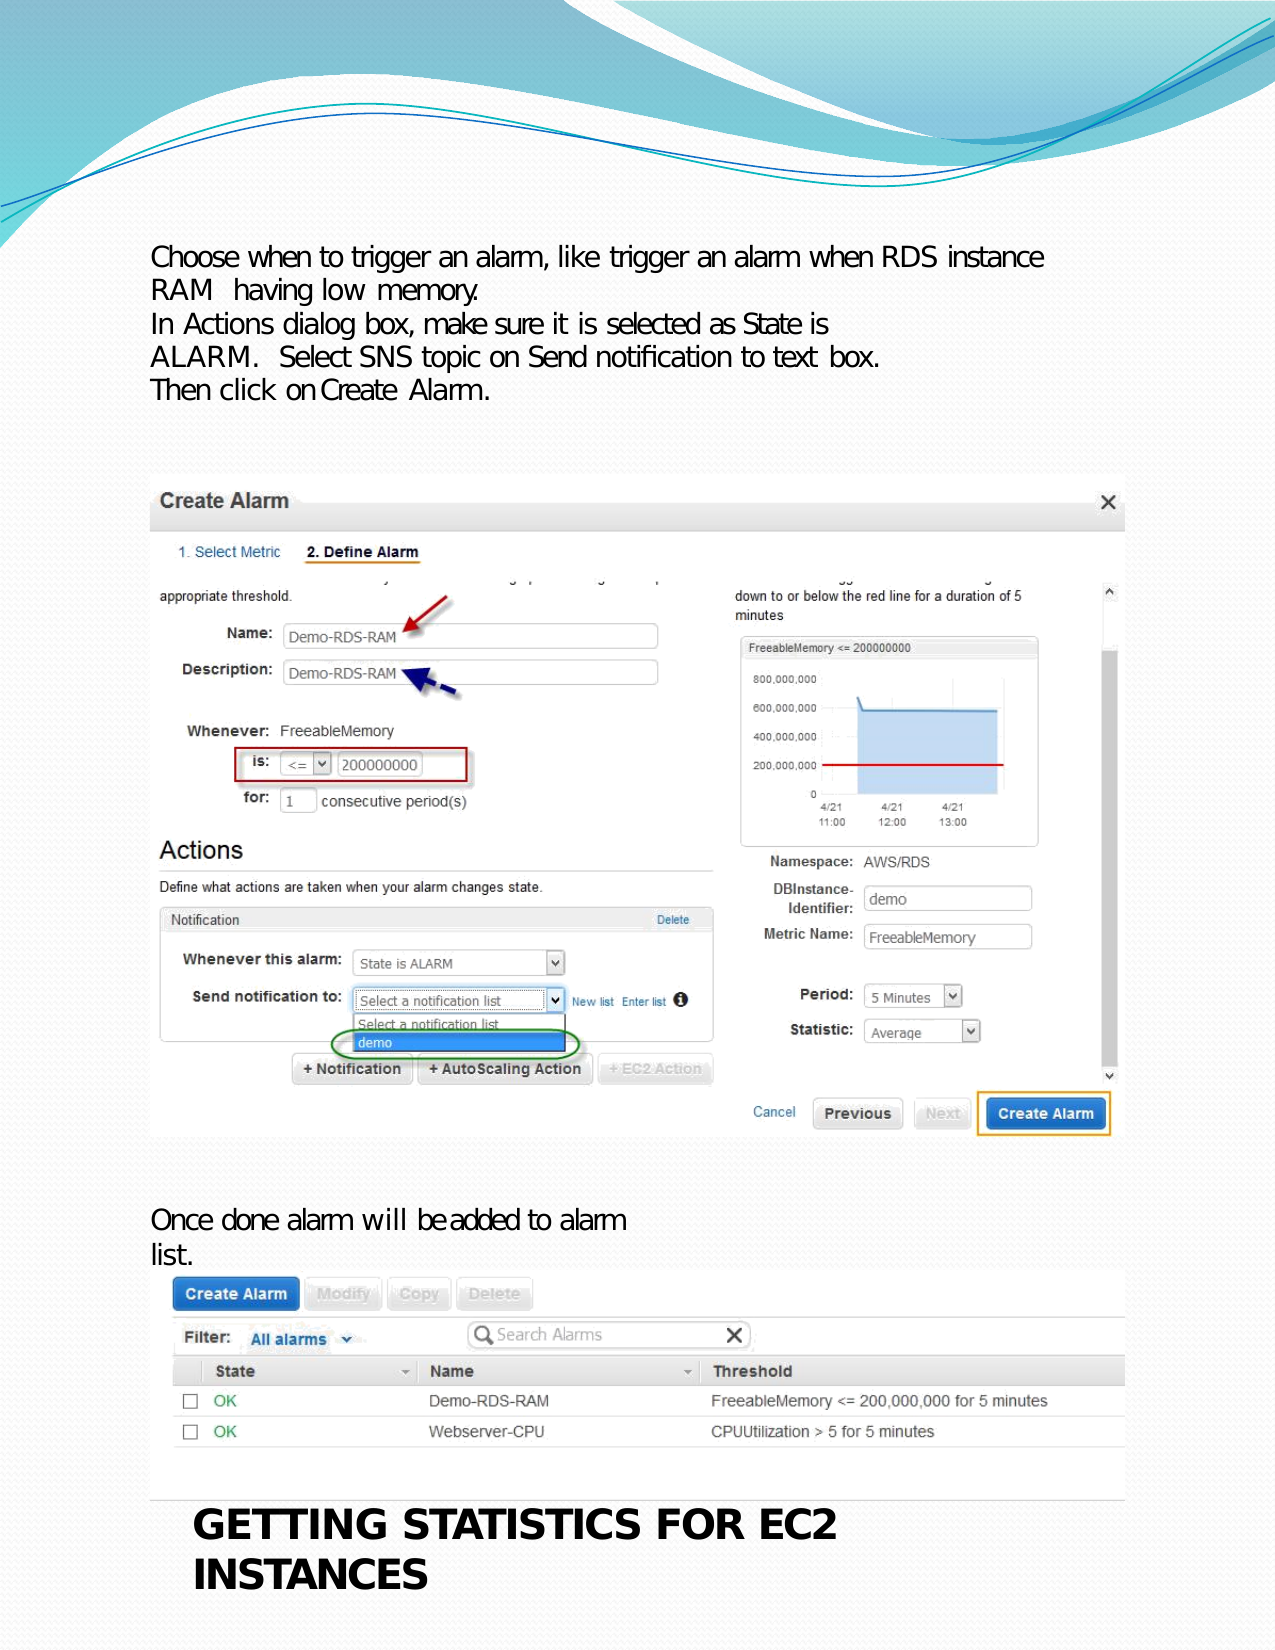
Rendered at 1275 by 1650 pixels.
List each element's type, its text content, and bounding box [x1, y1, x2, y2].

text_box [149, 474, 1125, 1137]
text_box [149, 1270, 1125, 1501]
text_box Once done alarm will be added to alarm list. [147, 1199, 670, 1272]
text_box Choose when to trigger an alarm, like trigger an alarm when RDS instance RAM having low memory. In Actions dialog box, make sure it is selected as State is ALARM. Select SNS topic on Send notification to text box. Then click on Create Alarm. [147, 235, 1096, 407]
text_box GETTING STATISTICS FOR EC2 INSTANCES [189, 1495, 1080, 1598]
